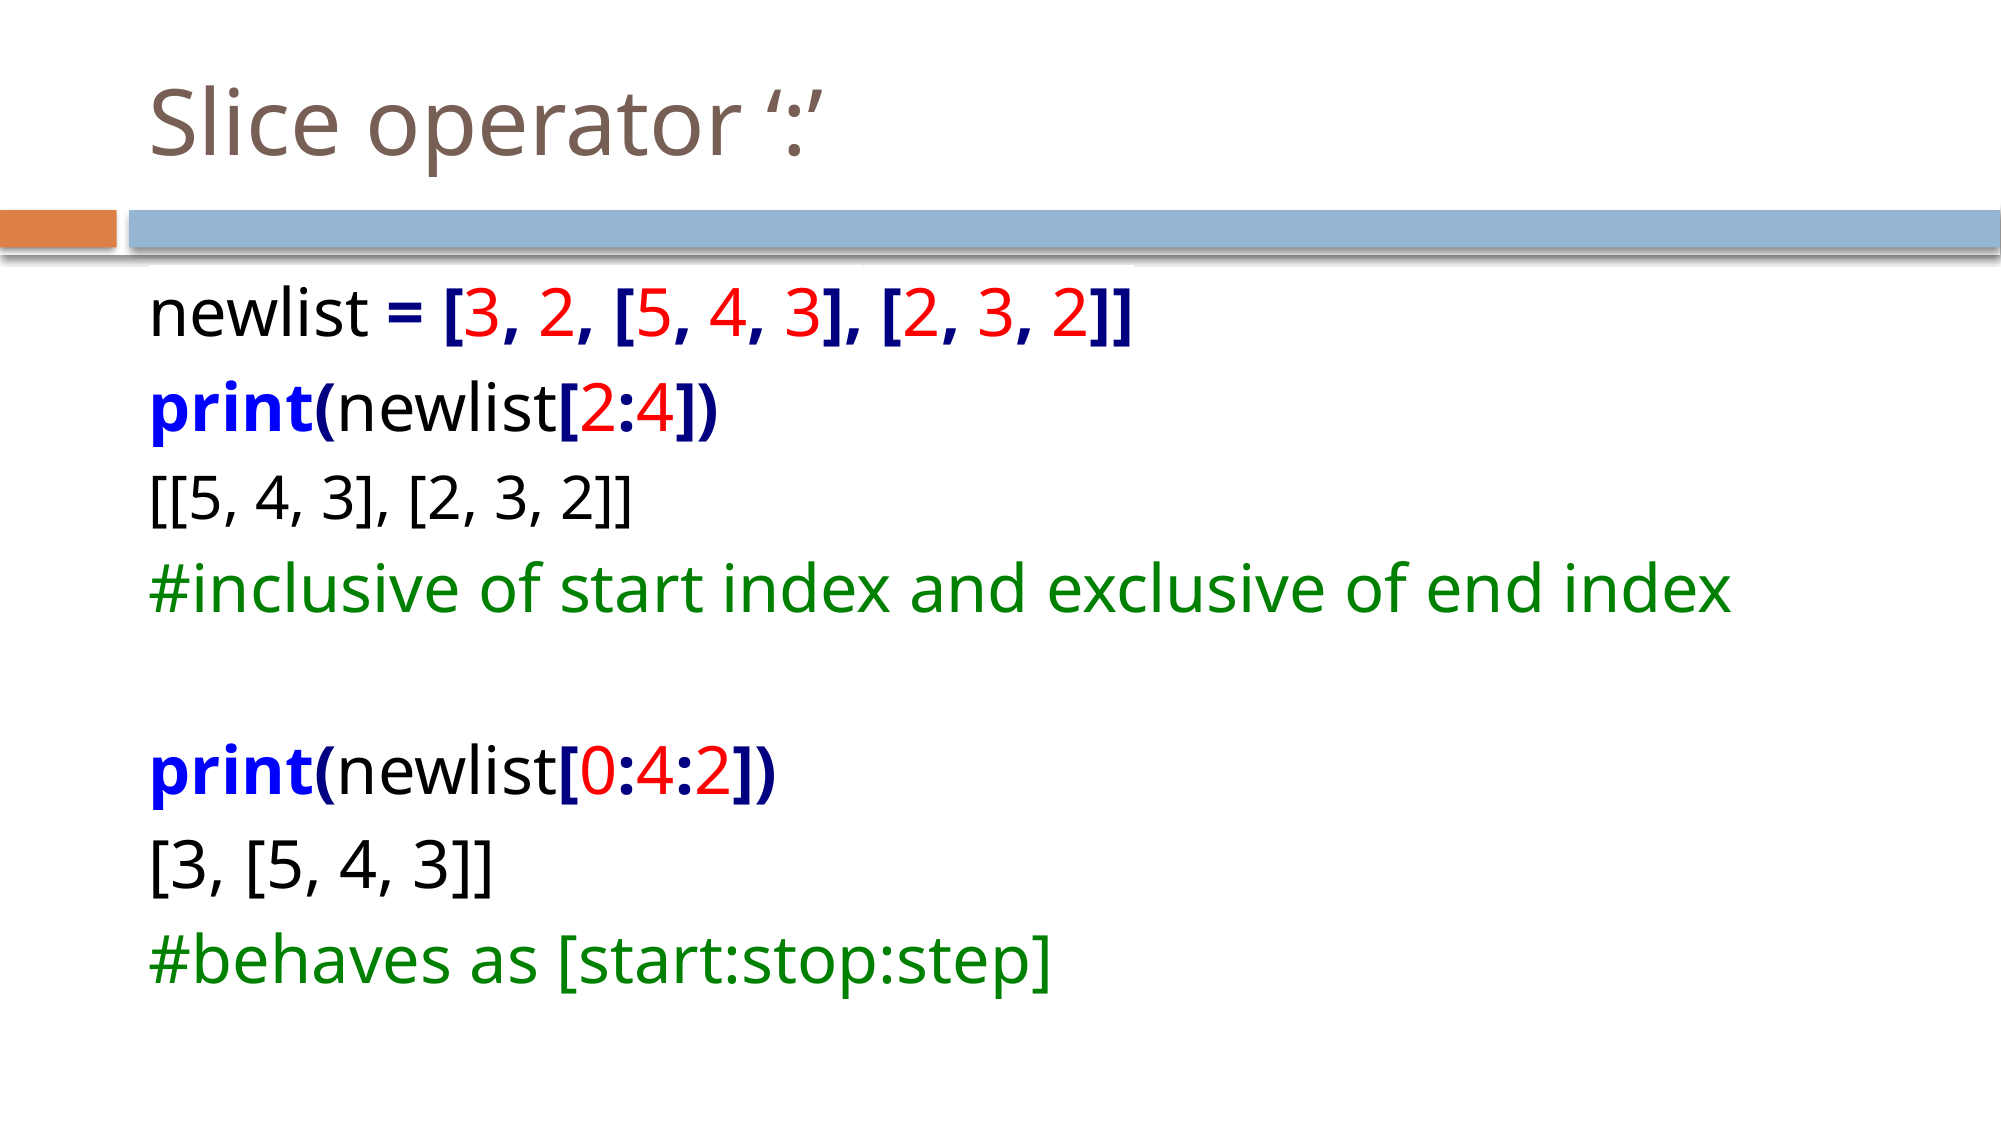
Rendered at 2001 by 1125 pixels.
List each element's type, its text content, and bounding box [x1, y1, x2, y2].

title Slice operator ‘:’ [133, 37, 1918, 200]
list newlist = [3, 2, [5, 4, 3], [2, 3, 2]] print(newlist[2:4]) [[5, 4, 3], [2, 3, 2]] #inclusive of start index and exclusive of end index print(newlist[0:4:2]) [3, [5, 4, 3]] #behaves as [start:stop:step] [133, 262, 1918, 1106]
